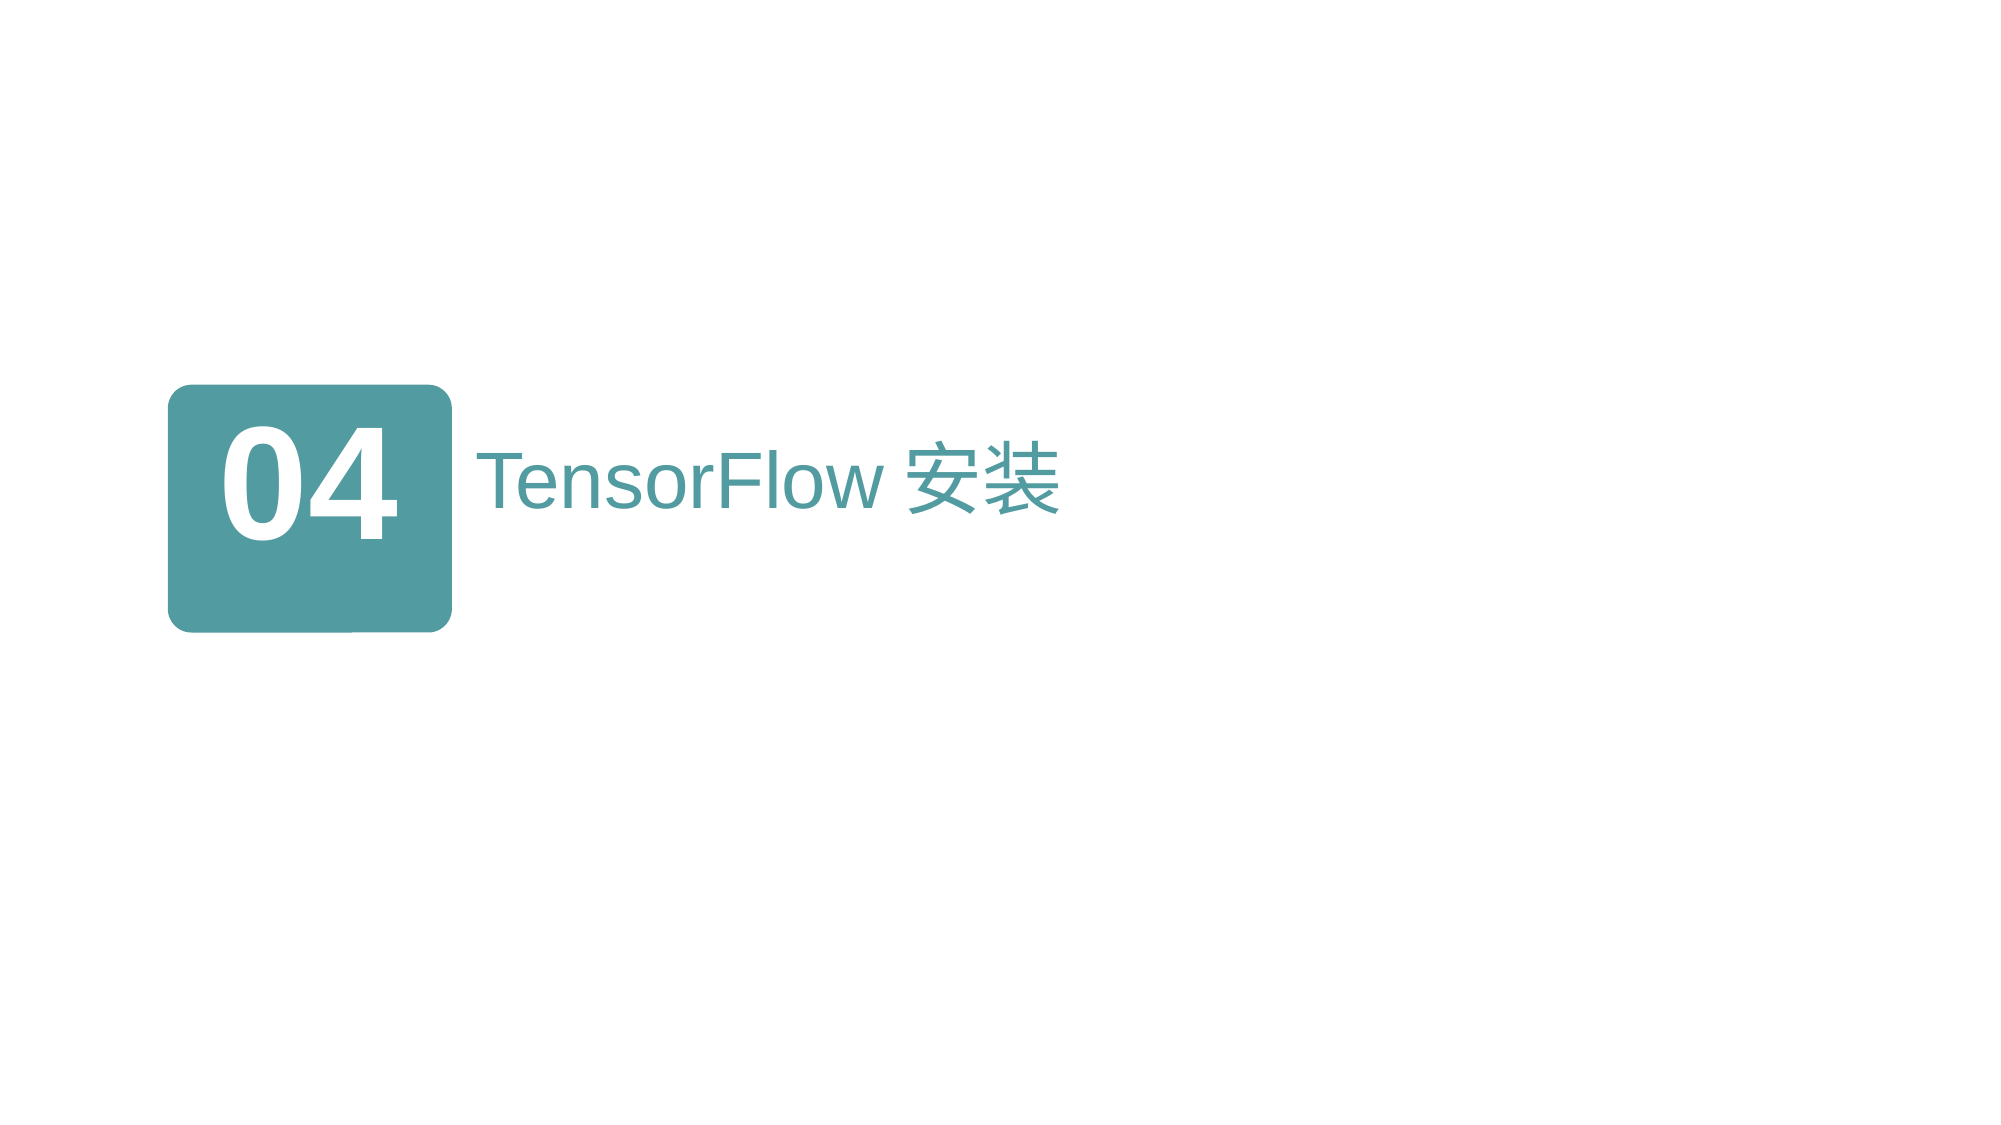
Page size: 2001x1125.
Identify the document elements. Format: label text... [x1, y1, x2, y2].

text_box [166, 398, 453, 634]
text_box 04 [166, 369, 451, 572]
title TensorFlow安装 [460, 401, 1773, 533]
